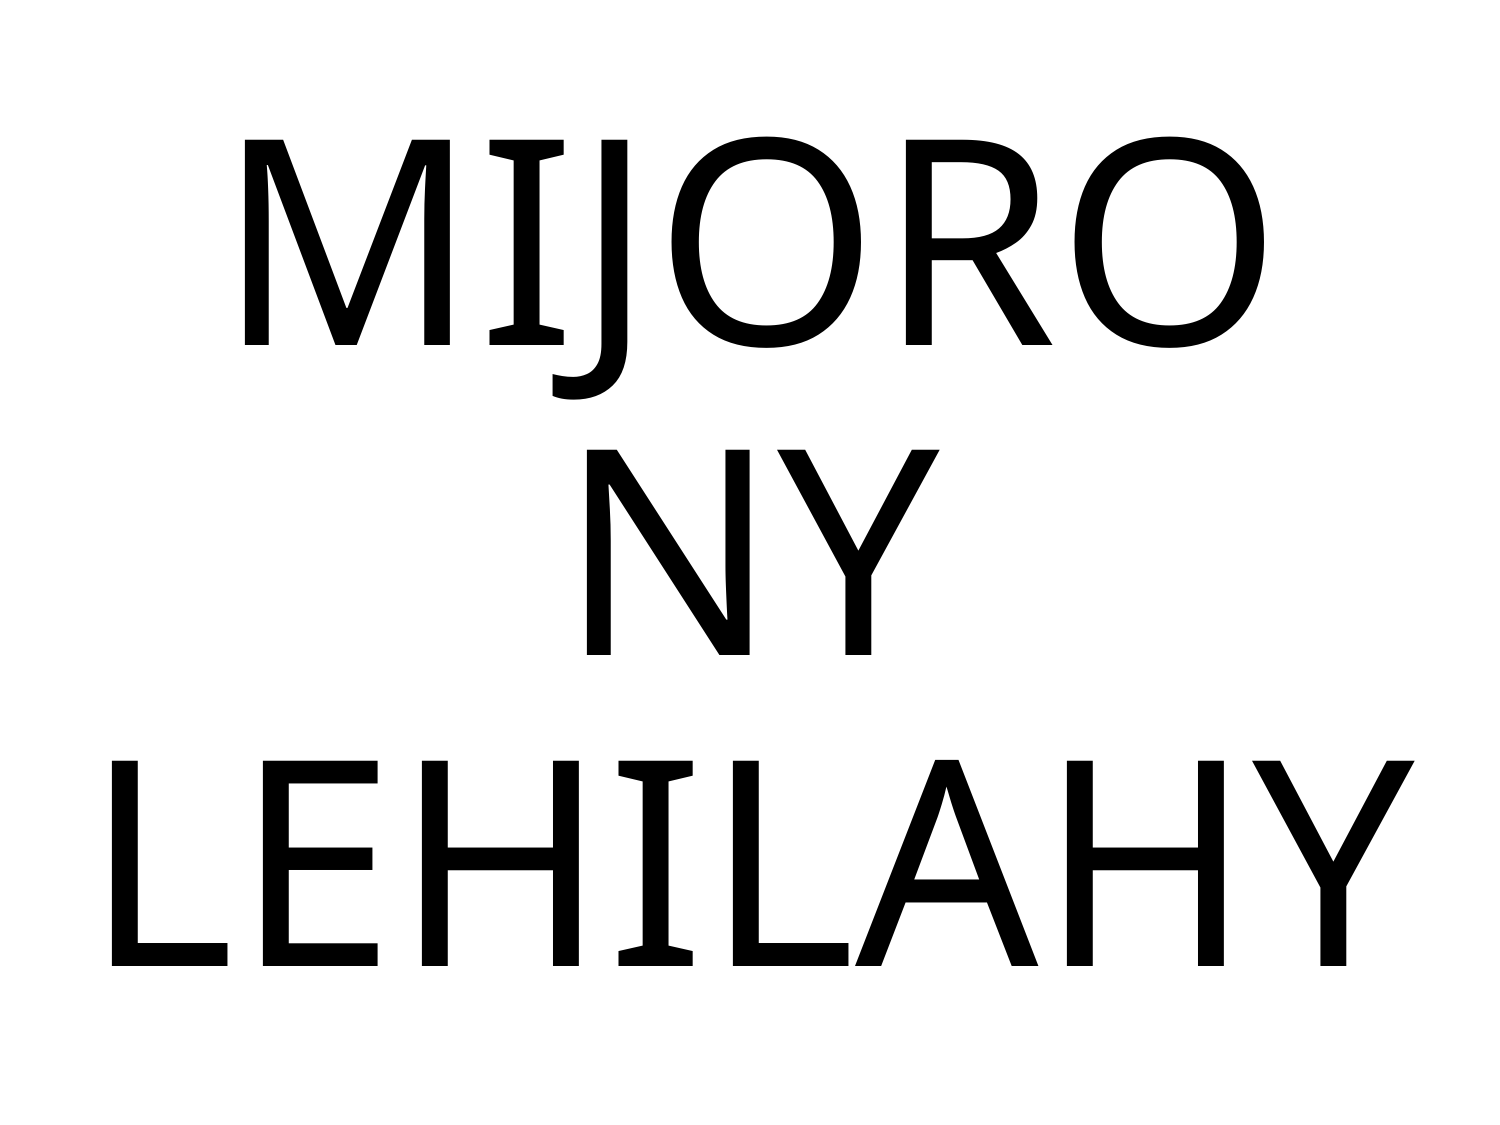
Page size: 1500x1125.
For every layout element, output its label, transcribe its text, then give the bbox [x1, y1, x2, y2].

title MIJORO NY LEHILAHY [0, 0, 1500, 1125]
